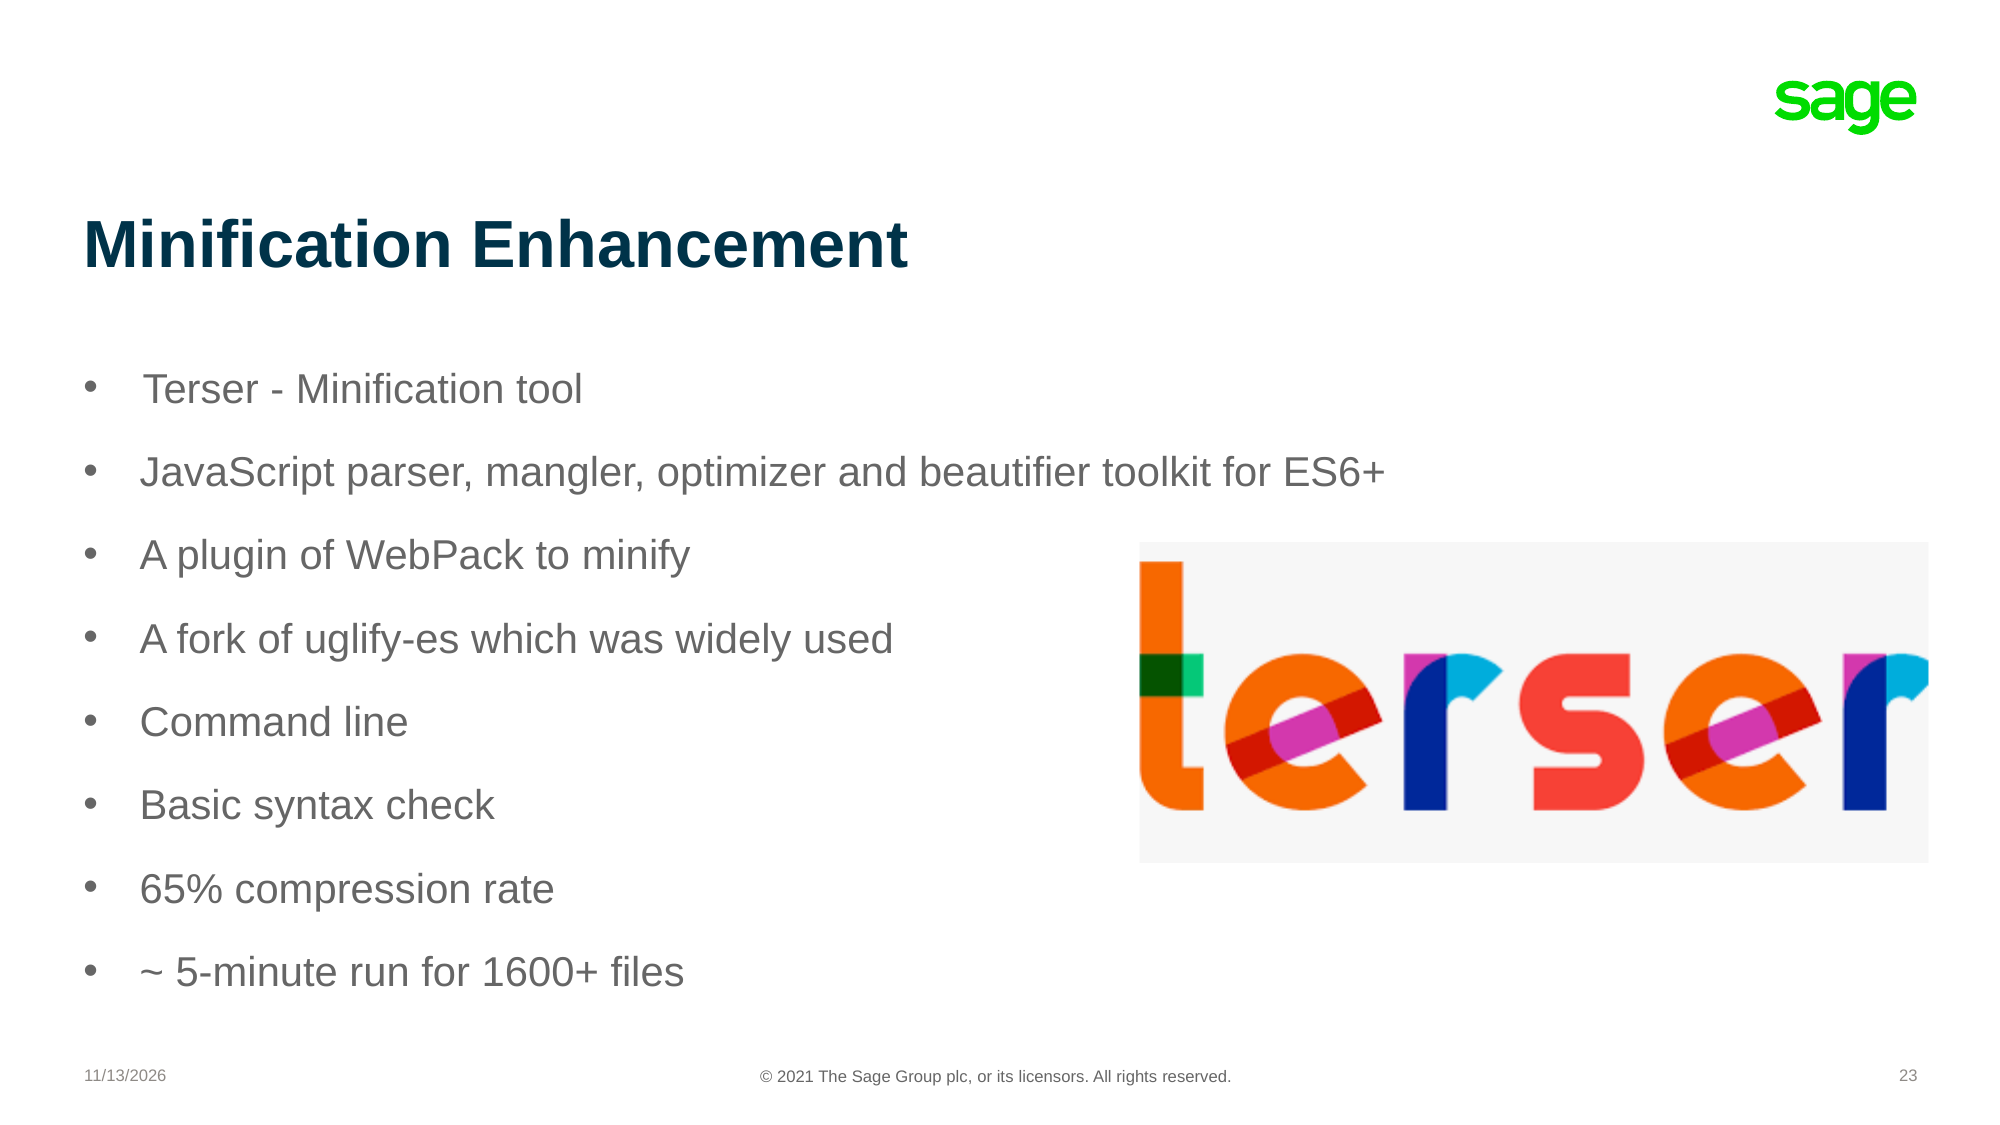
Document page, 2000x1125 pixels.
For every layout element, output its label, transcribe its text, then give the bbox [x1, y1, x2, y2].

text_box Minification Enhancement [83, 201, 1145, 288]
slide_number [69, 1045, 519, 1105]
slide_number 23 [1482, 1045, 1933, 1105]
list Terser - Minification tool JavaScript parser, mangler, optimizer and beautifier toolkit for ES6+ A plugin of WebPack to minify A fork of uglify-es which was widely used Command line Basic syntax check 65% compression rate ~ 5-minute run for 1600+ files [83, 353, 1427, 1105]
picture [1113, 542, 1963, 863]
